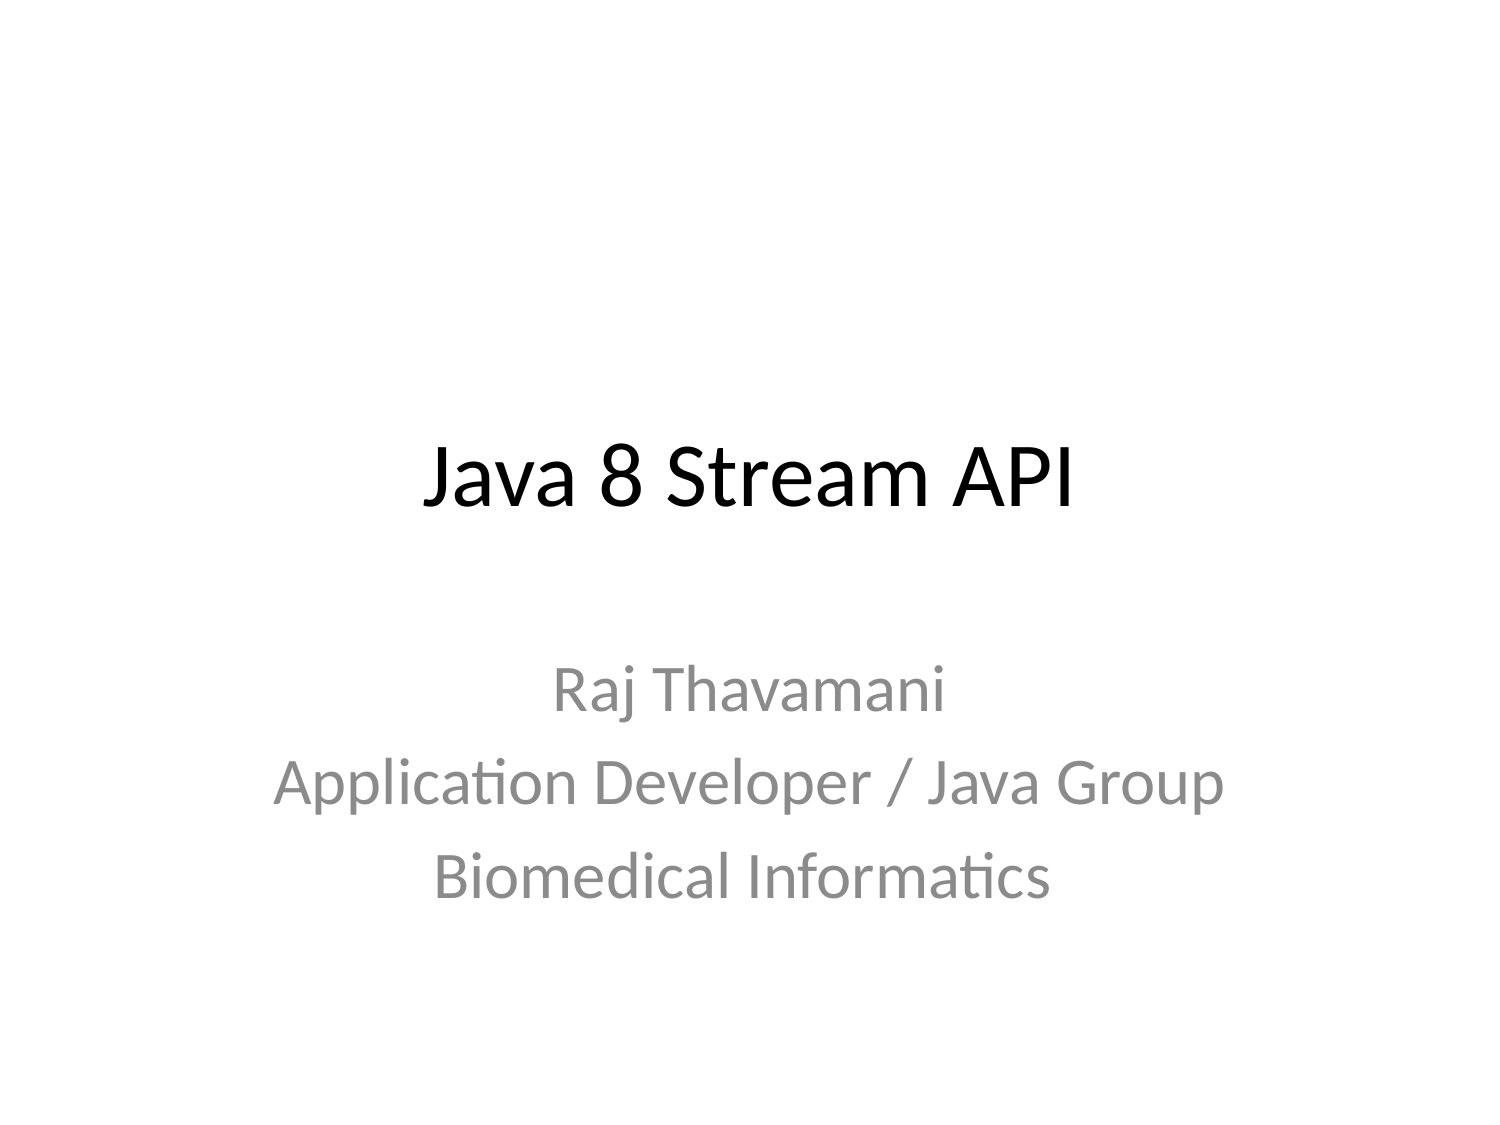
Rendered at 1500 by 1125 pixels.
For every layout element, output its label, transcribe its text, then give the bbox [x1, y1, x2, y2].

subtitle Raj Thavamani Application Developer / Java Group Biomedical Informatics [225, 637, 1275, 925]
title Java 8 Stream API [112, 349, 1388, 591]
